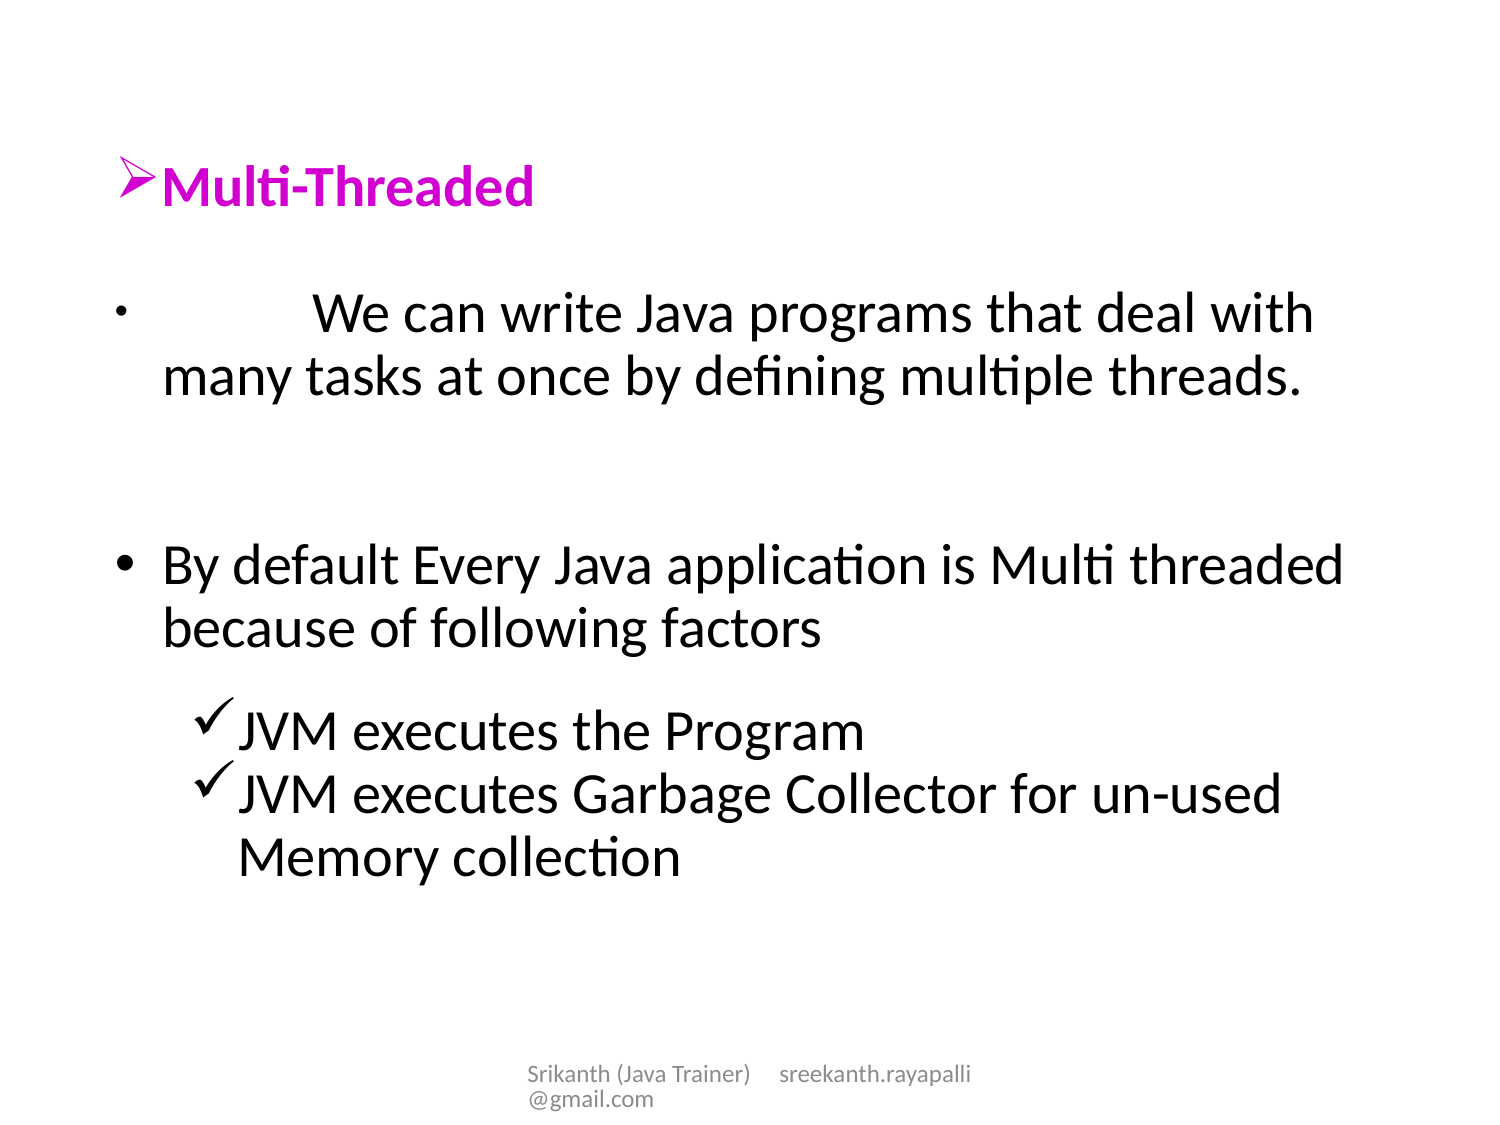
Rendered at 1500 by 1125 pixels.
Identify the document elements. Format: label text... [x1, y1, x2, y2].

footer Srikanth (Java Trainer) sreekanth.rayapalli@gmail.com [512, 1042, 988, 1103]
text_box Multi-Threaded We can write Java programs that deal with many tasks at once by defining multiple threads. By default Every Java application is Multi threaded because of following factors JVM executes the Program JVM executes Garbage Collector for un-used Memory collection [100, 148, 1459, 938]
